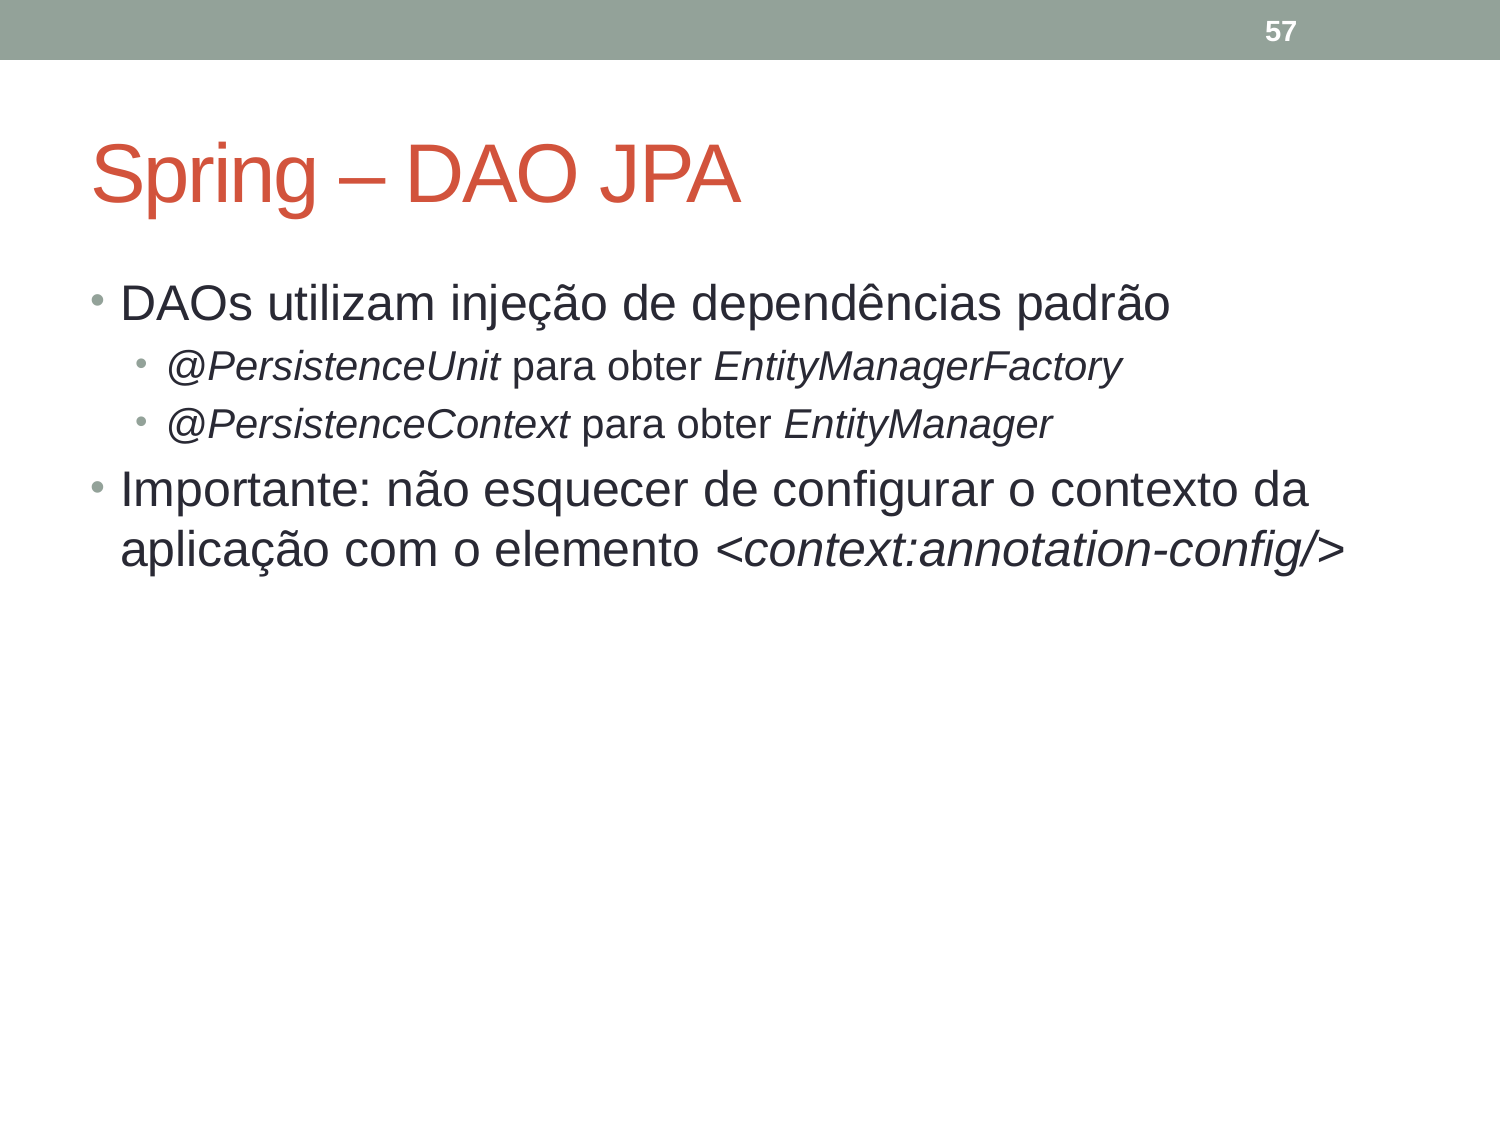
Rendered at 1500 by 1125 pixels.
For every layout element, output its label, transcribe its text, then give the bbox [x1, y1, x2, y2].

title Spring – DAO JPA [75, 87, 1425, 250]
slide_number 57 [1250, 3, 1425, 57]
list DAOs utilizam injeção de dependências padrão @PersistenceUnit para obter EntityManagerFactory @PersistenceContext para obter EntityManager Importante: não esquecer de configurar o contexto da aplicação com o elemento <context:annotation-config/> [75, 262, 1425, 1063]
